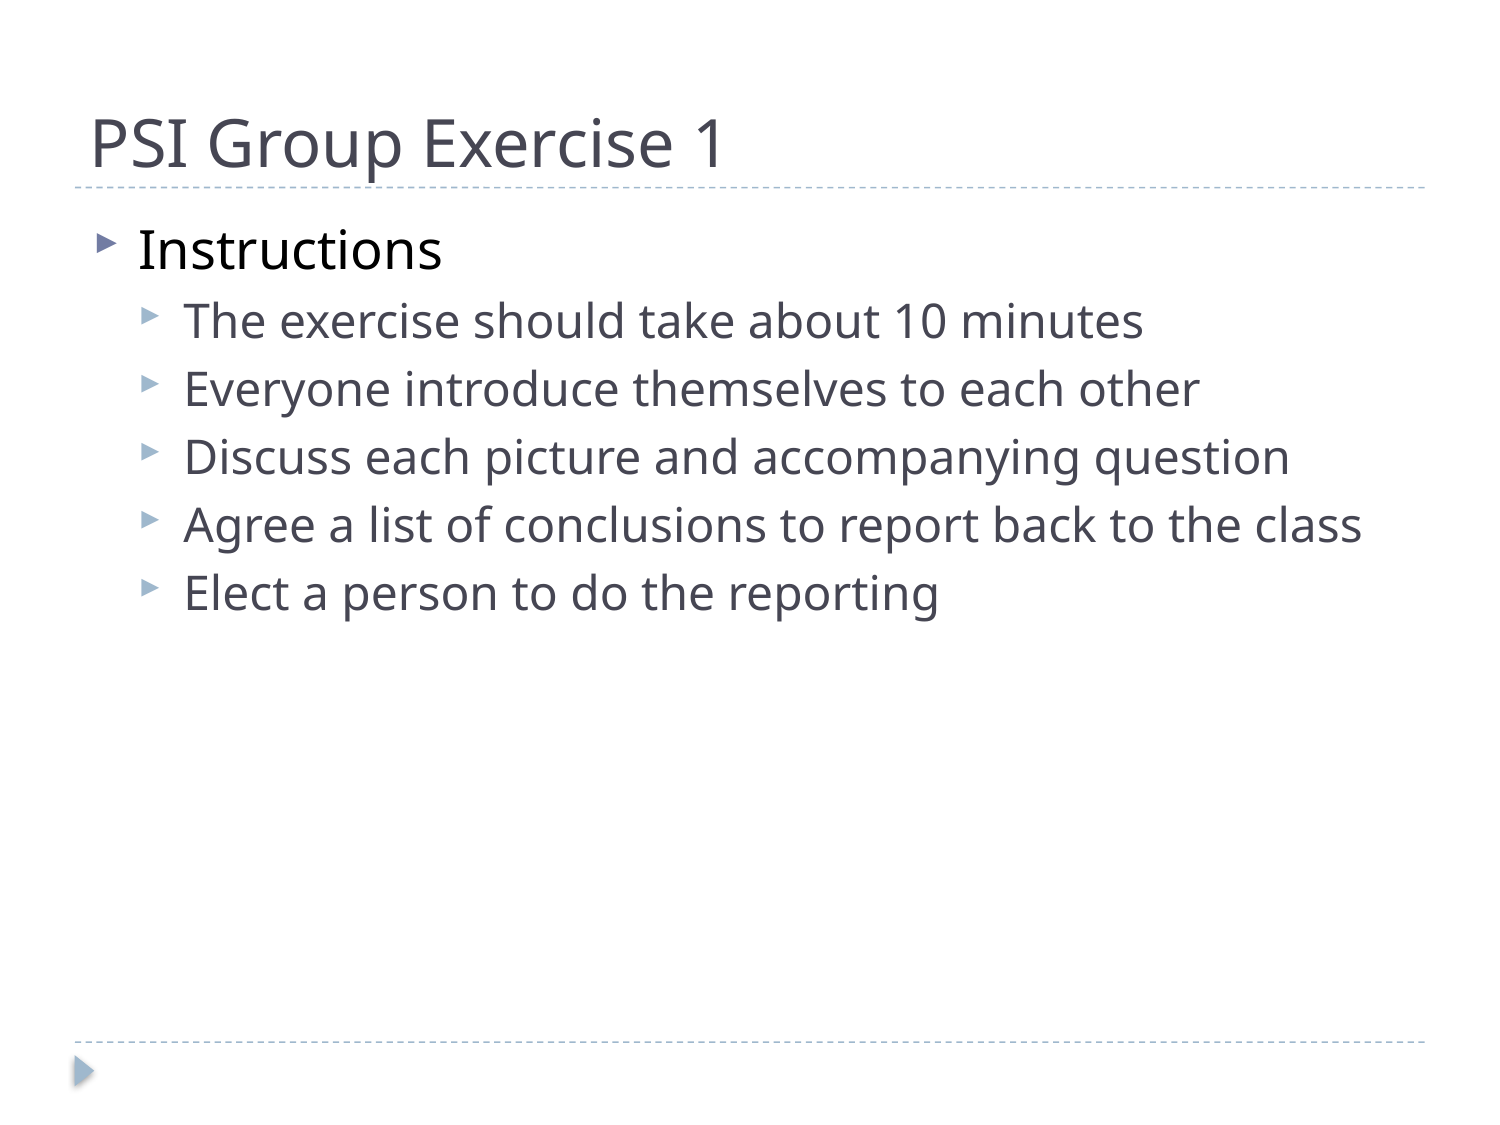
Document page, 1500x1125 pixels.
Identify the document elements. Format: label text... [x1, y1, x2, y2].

list Instructions The exercise should take about 10 minutes Everyone introduce themselves to each other Discuss each picture and accompanying question Agree a list of conclusions to report back to the class Elect a person to do the reporting [78, 208, 1429, 1019]
title PSI Group Exercise 1 [75, 25, 1425, 189]
